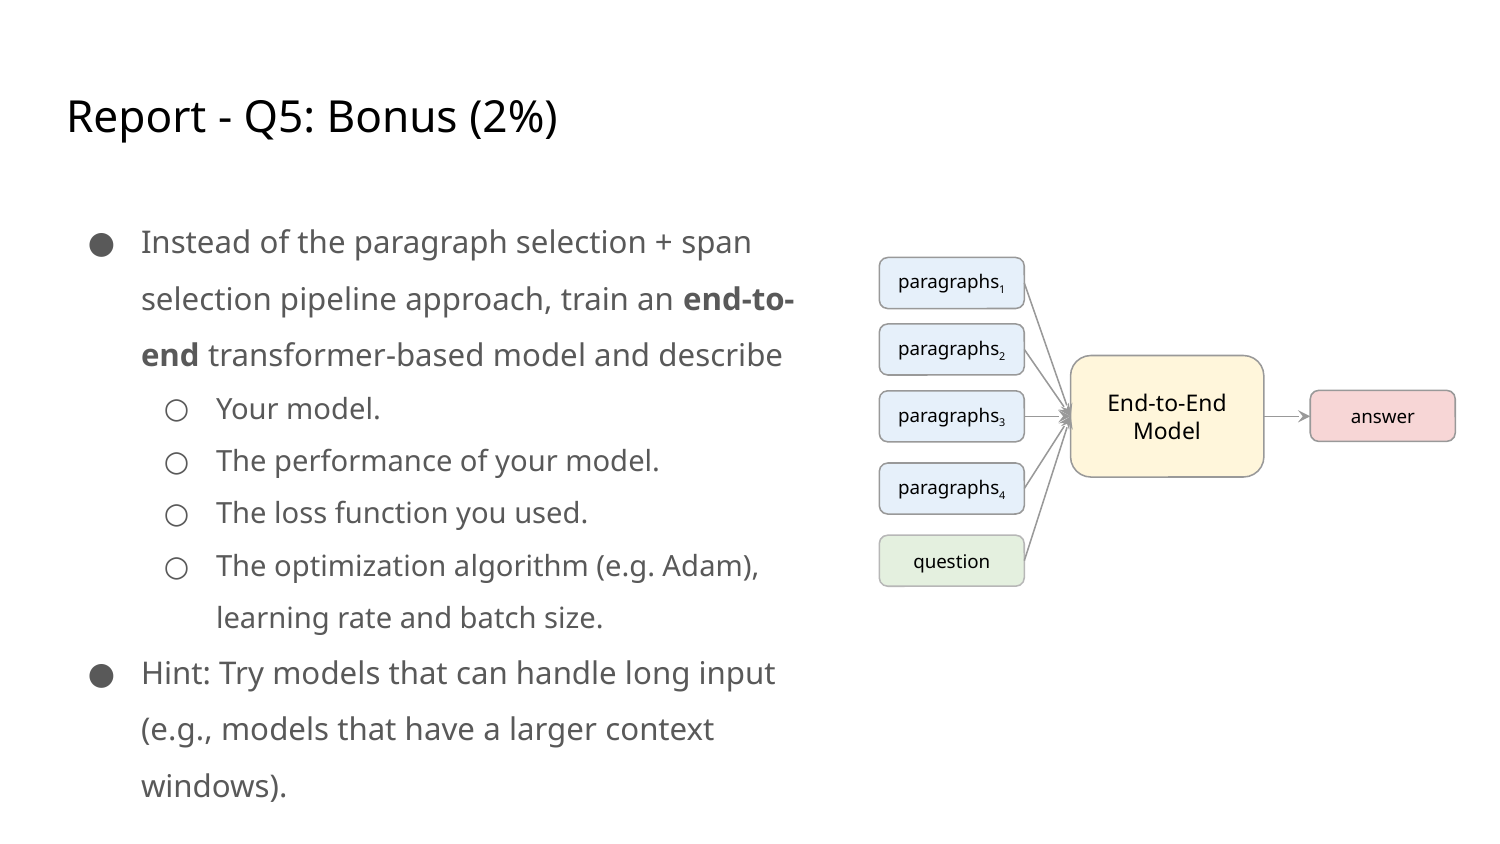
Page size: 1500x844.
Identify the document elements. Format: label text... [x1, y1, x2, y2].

text_box answer [1315, 390, 1456, 442]
list Instead of the paragraph selection + span selection pipeline approach, train an end-to-end transformer-based model and describe Your model. The performance of your model. The loss function you used. The optimization algorithm (e.g. Adam), learning rate and batch size. Hint: Try models that can handle long input (e.g., models that have a larger context windows). [51, 189, 844, 772]
title Report - Q5: Bonus (2%) [51, 72, 1449, 167]
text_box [879, 257, 1311, 587]
